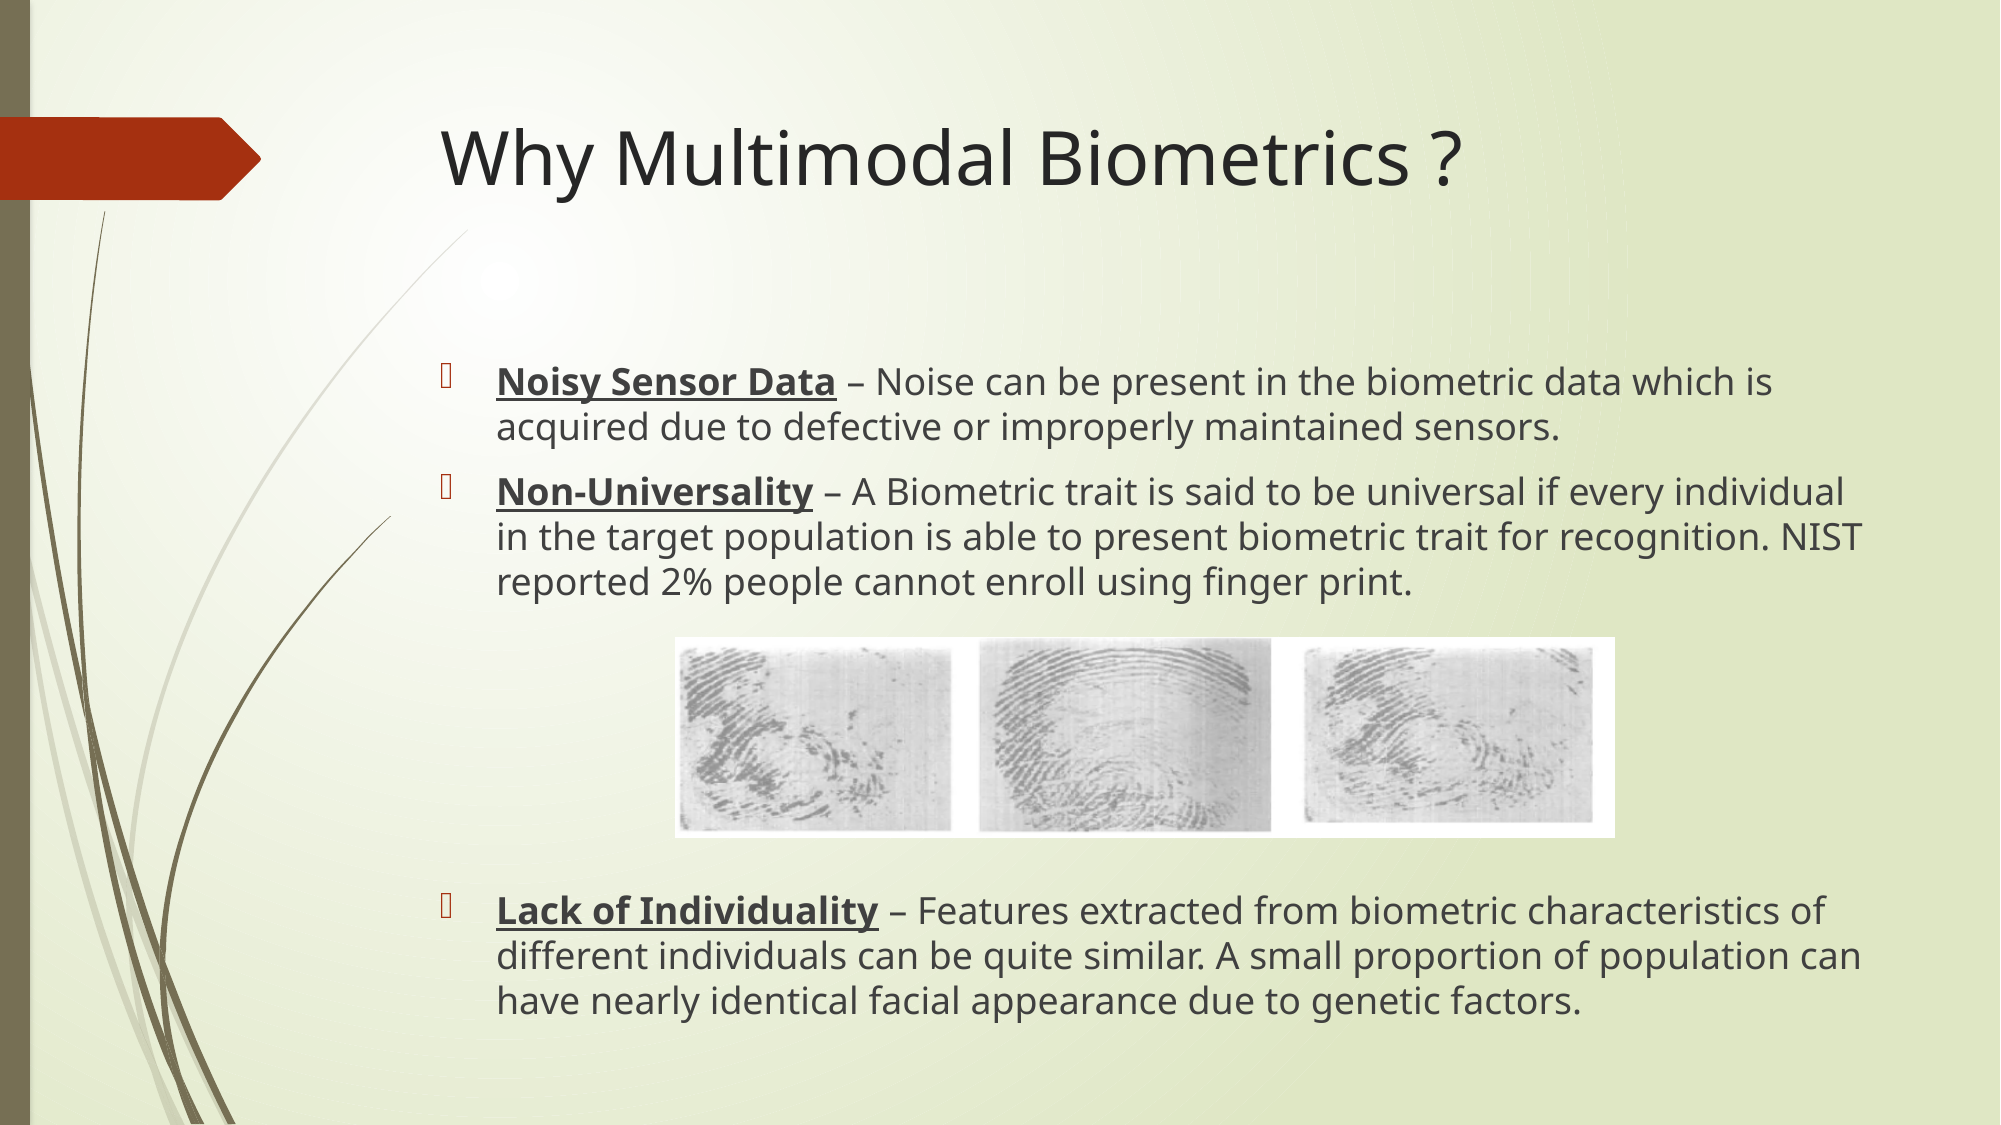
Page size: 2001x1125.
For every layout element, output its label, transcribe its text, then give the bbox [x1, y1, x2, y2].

list Noisy Sensor Data – Noise can be present in the biometric data which is acquired due to defective or improperly maintained sensors. Non-Universality – A Biometric trait is said to be universal if every individual in the target population is able to present biometric trait for recognition. NIST reported 2% people cannot enroll using finger print. Lack of Individuality – Features extracted from biometric characteristics of different individuals can be quite similar. A small proportion of population can have nearly identical facial appearance due to genetic factors. [424, 350, 1888, 1060]
title Why Multimodal Biometrics ? [425, 102, 1888, 313]
picture [675, 637, 1615, 838]
